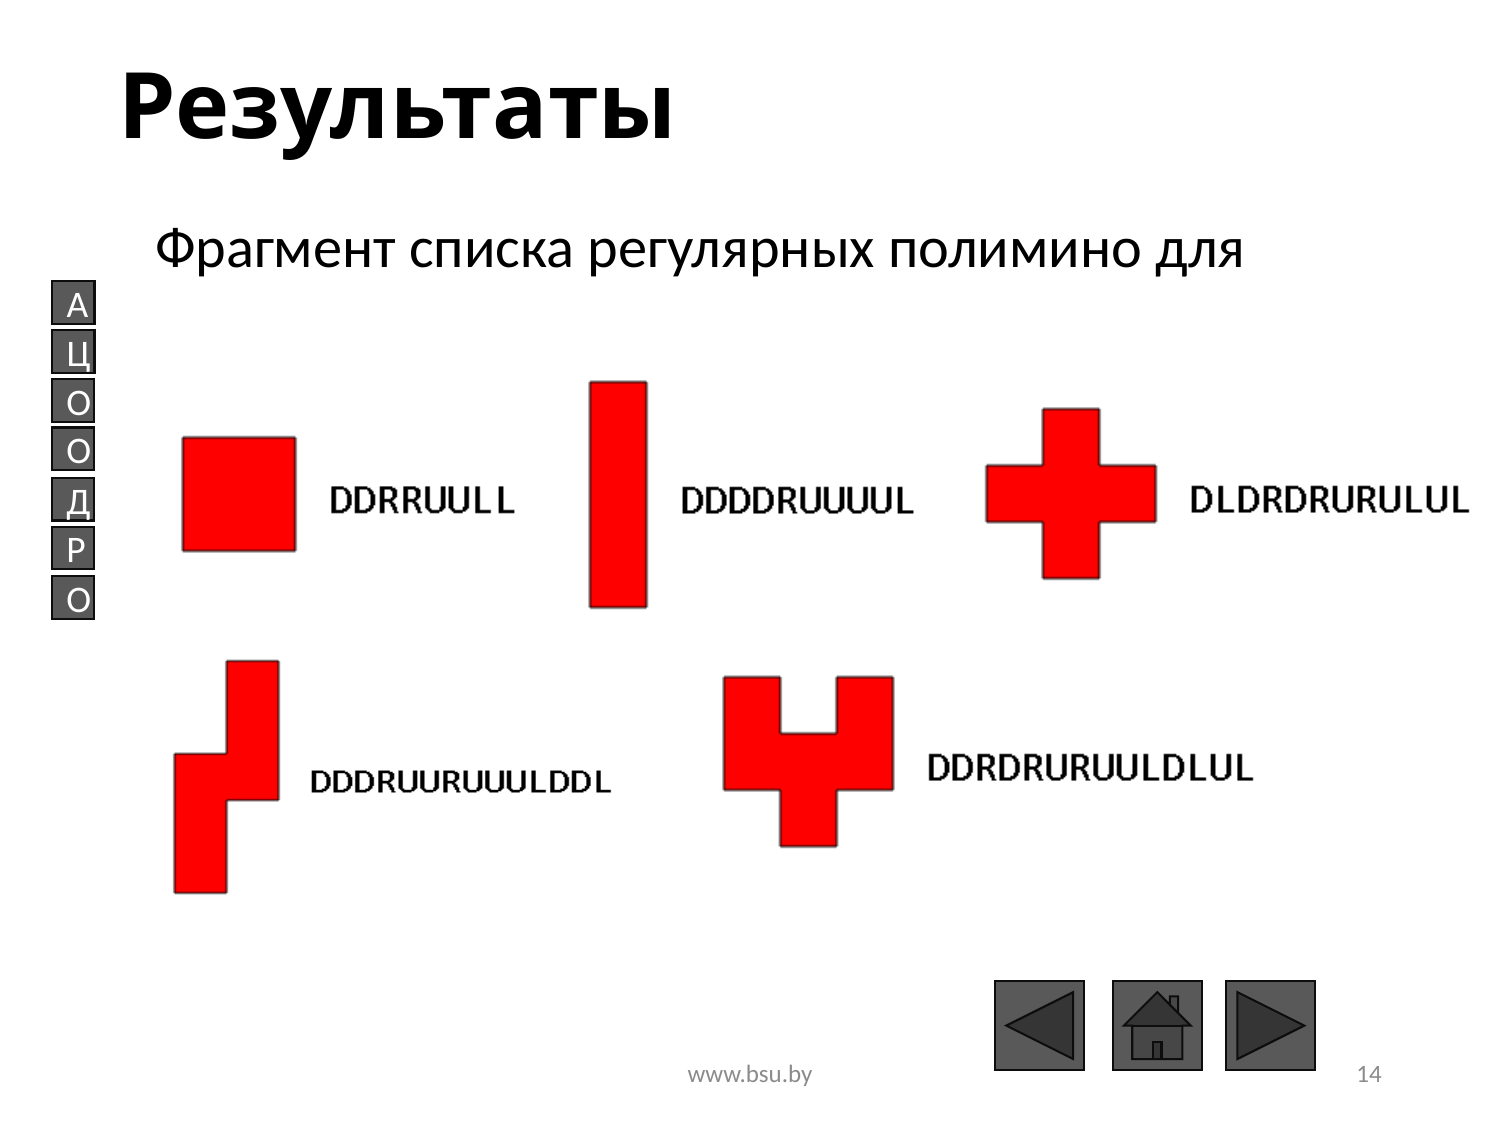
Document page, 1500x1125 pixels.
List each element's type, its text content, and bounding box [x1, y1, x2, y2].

text_box О [51, 575, 95, 620]
picture [584, 375, 920, 614]
footer www.bsu.by [496, 1042, 1004, 1103]
picture [718, 668, 1258, 853]
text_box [51, 281, 95, 521]
text_box Р [51, 526, 95, 570]
slide_number 14 [1059, 1042, 1397, 1103]
text_box [994, 980, 1085, 1071]
text_box [1225, 980, 1316, 1071]
title Результаты [103, 0, 1397, 218]
text_box [1112, 980, 1203, 1071]
picture [979, 403, 1474, 585]
picture [169, 422, 524, 567]
picture [169, 656, 614, 898]
